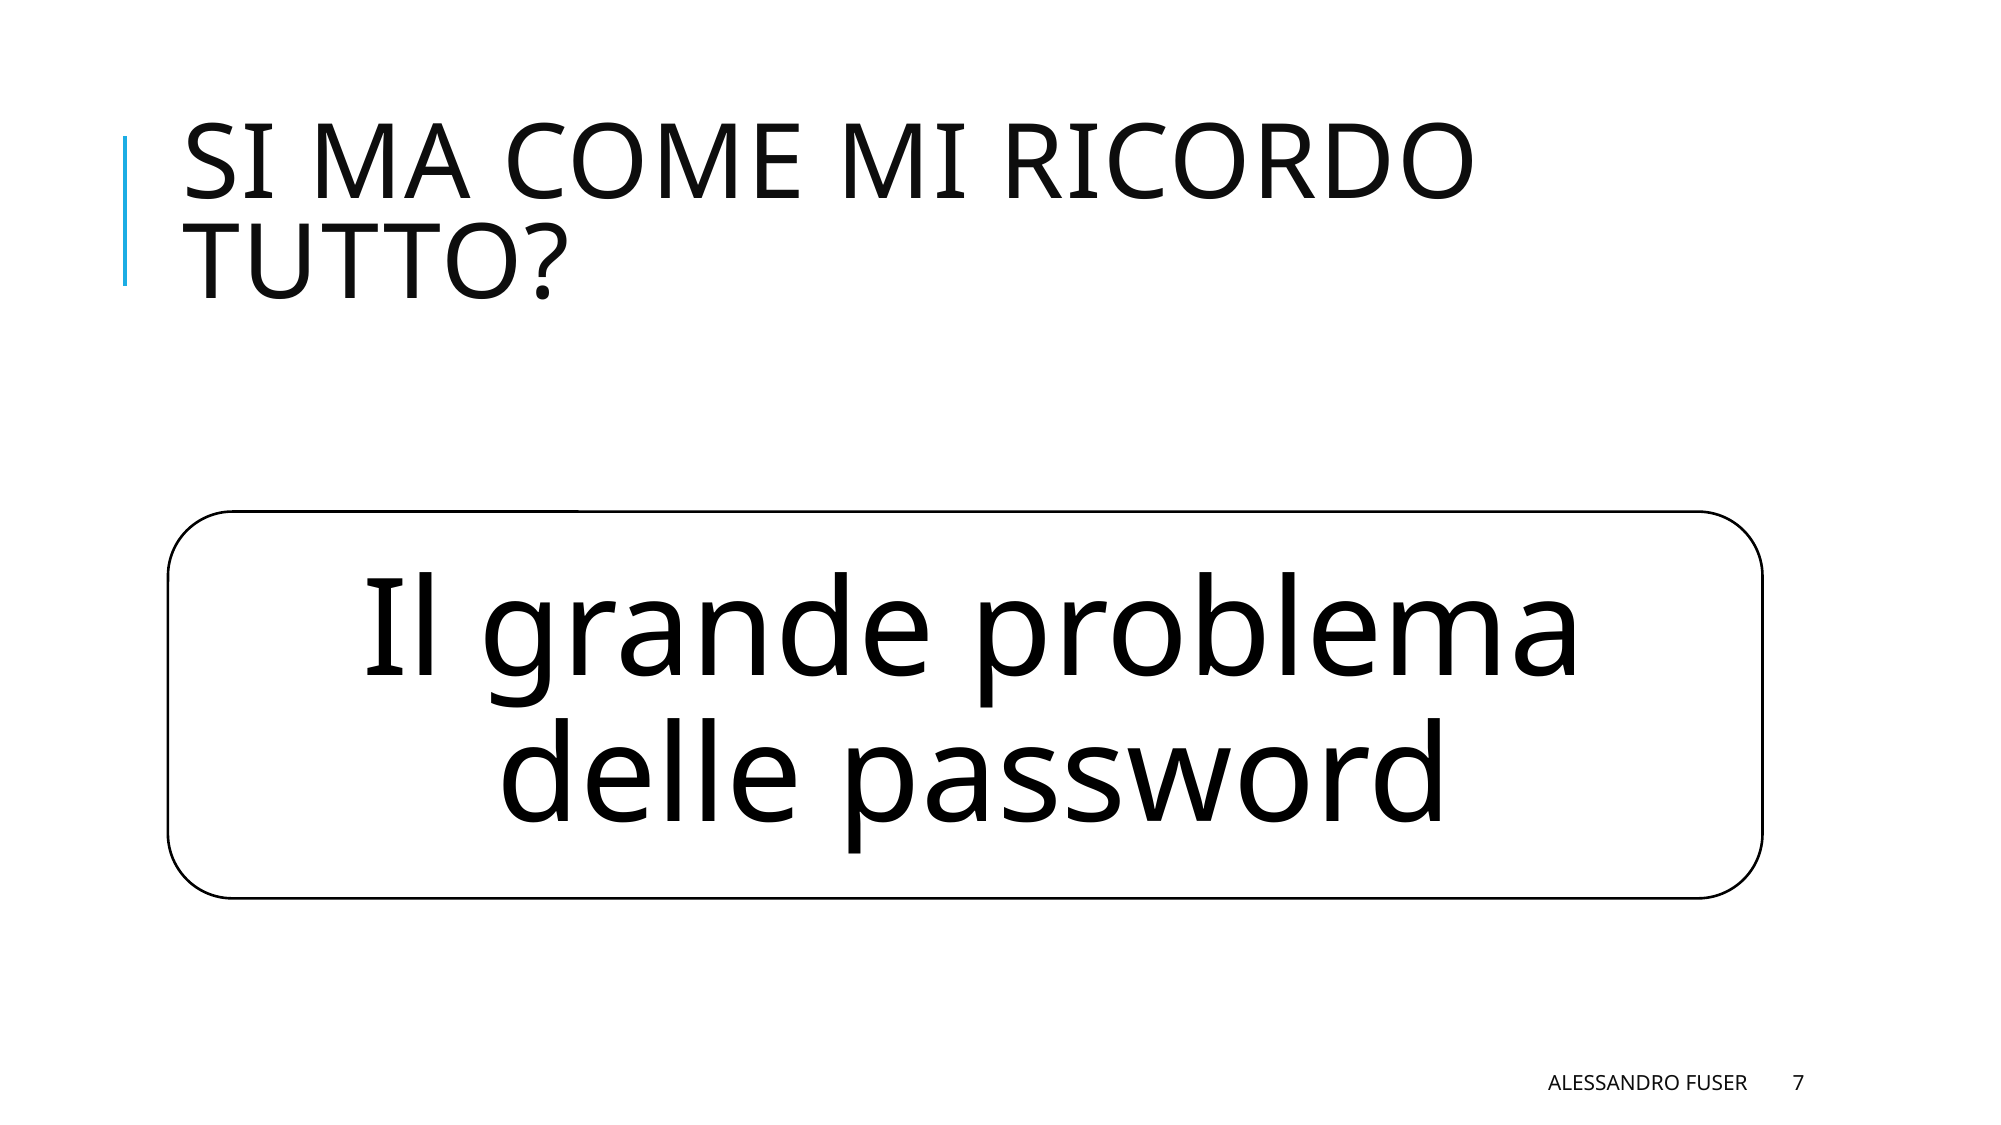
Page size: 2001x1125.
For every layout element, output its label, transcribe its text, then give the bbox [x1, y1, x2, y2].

footer Alessandro Fuser [794, 1061, 1763, 1107]
title Si ma come mi ricordo tutto? [168, 96, 1763, 342]
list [167, 374, 1763, 1036]
slide_number 7 [1777, 1061, 1938, 1107]
